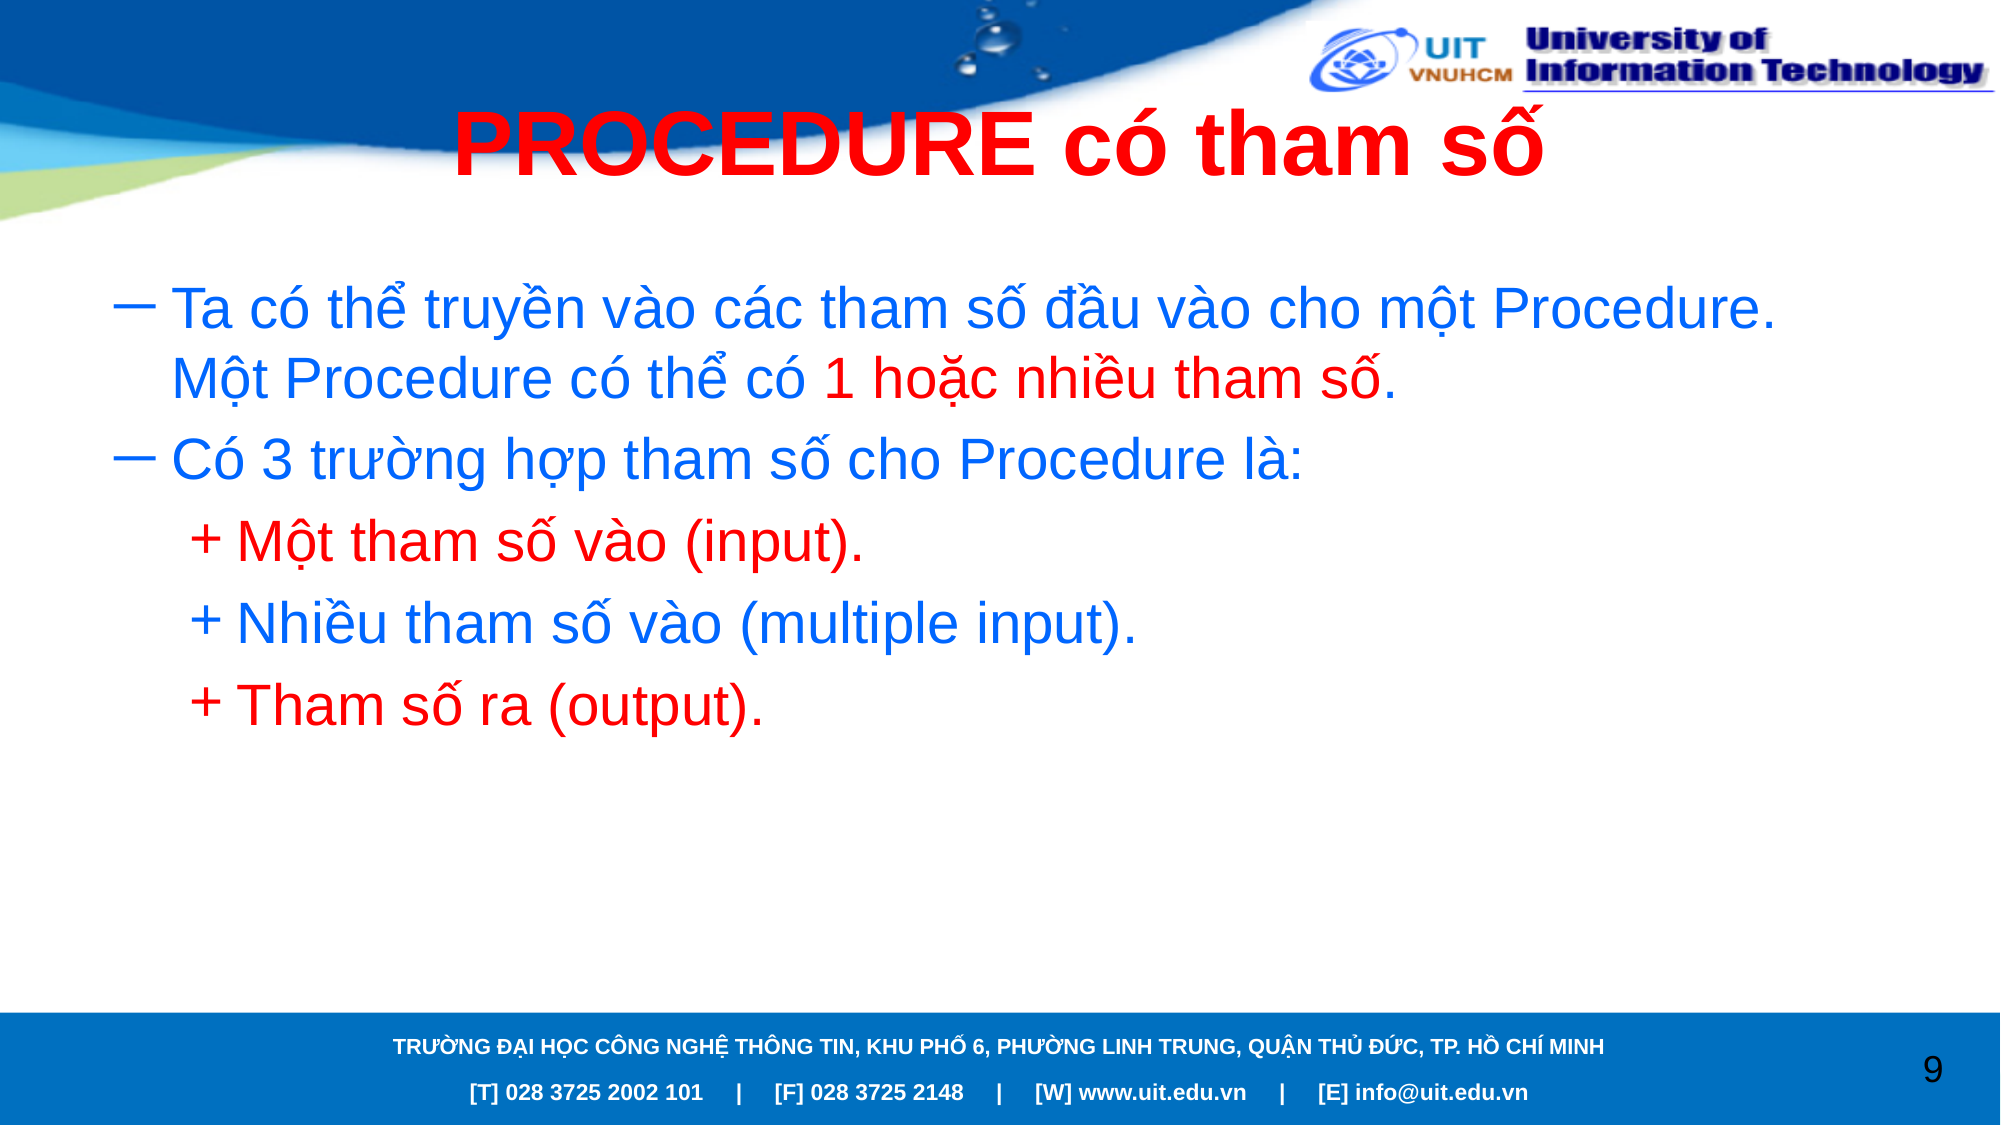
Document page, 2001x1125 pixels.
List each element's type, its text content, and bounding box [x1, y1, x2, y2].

picture [0, 0, 2001, 1125]
list Ta có thể truyền vào các tham số đầu vào cho một Procedure. Một Procedure có thể có 1 hoặc nhiều tham số. Có 3 trường hợp tham số cho Procedure là: Một tham số vào (input). Nhiều tham số vào (multiple input). Tham số ra (output). [99, 262, 1900, 1005]
title PROCEDURE có tham số [99, 45, 1900, 233]
